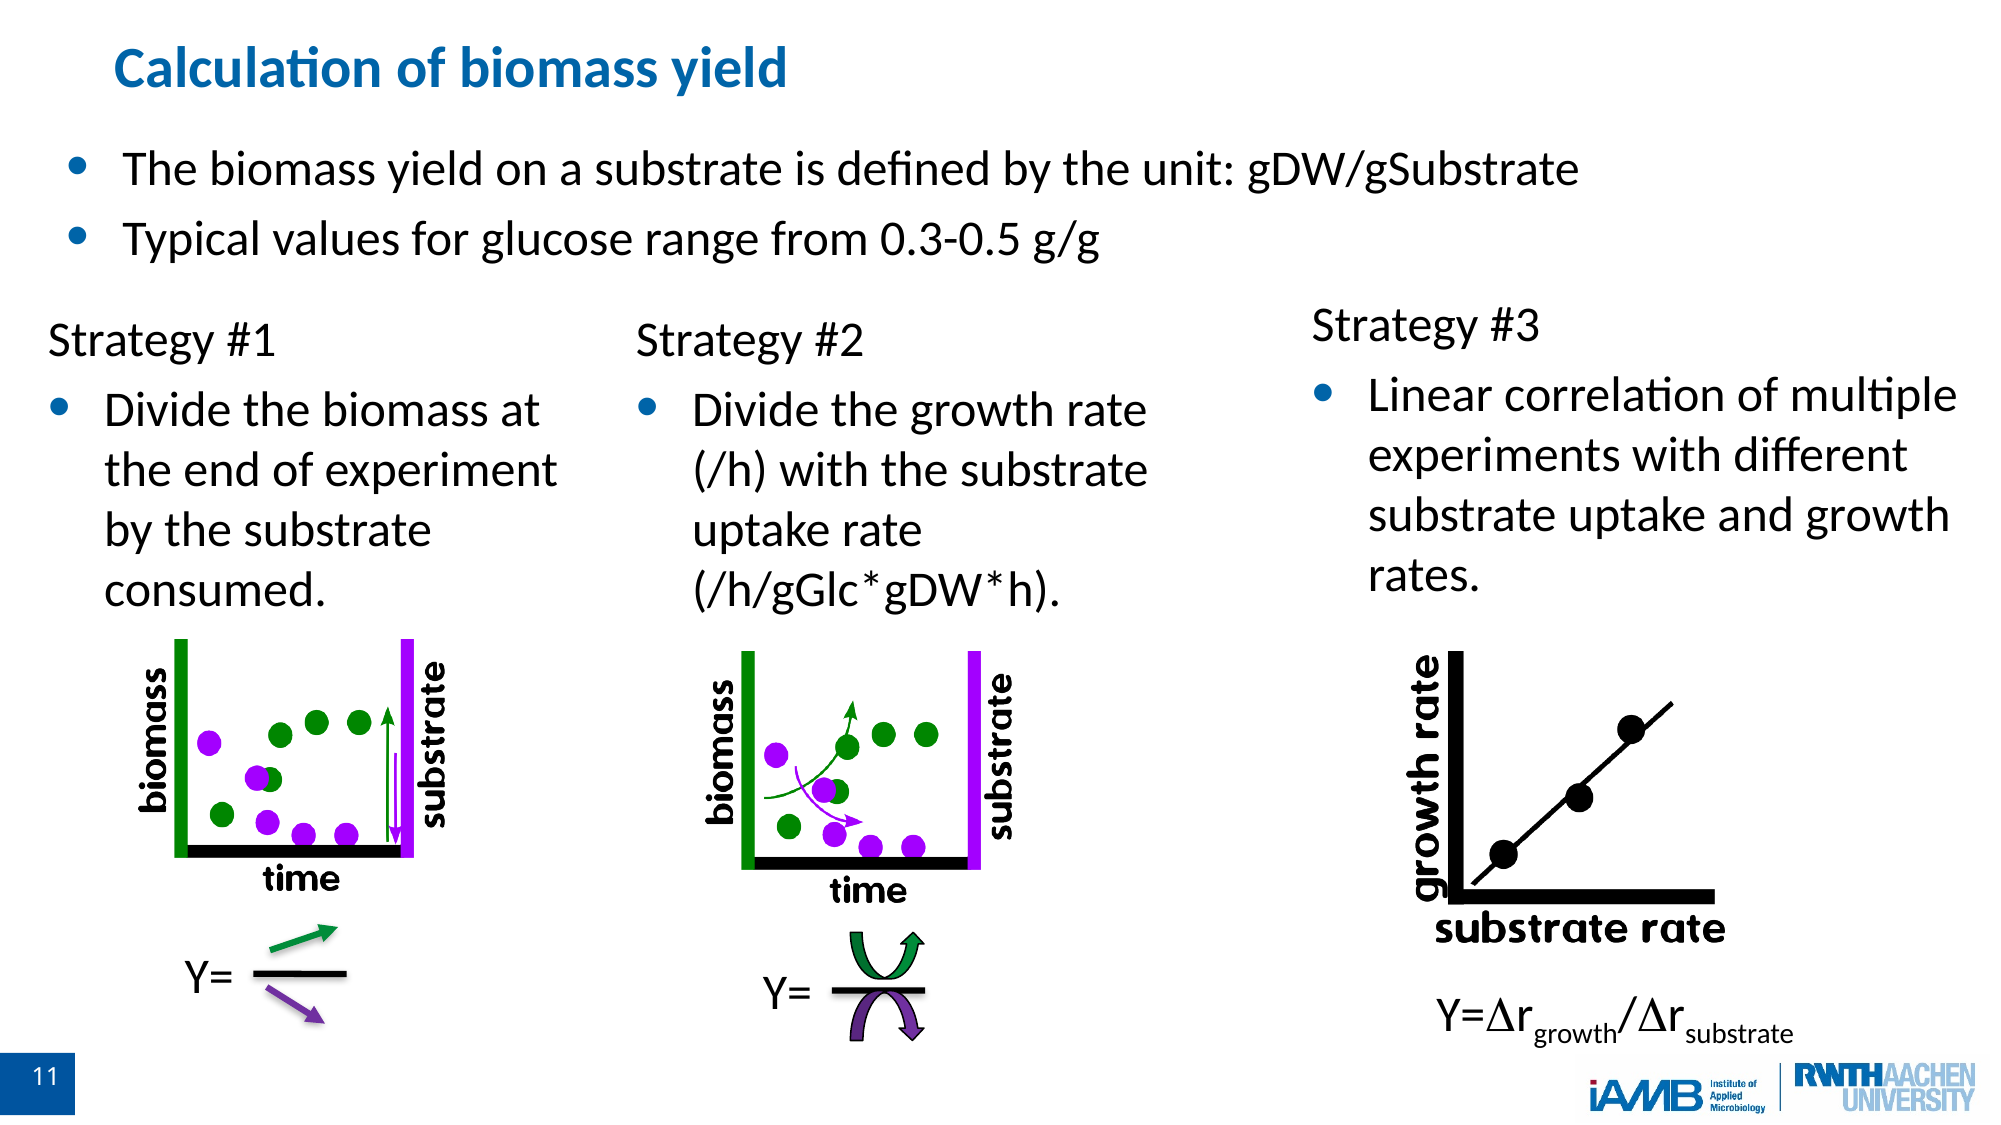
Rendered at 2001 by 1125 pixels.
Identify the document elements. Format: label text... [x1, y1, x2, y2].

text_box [1296, 284, 1991, 1058]
picture [1575, 1058, 1990, 1123]
text_box The biomass yield on a substrate is defined by the unit: gDW/gSubstrate Typical values for glucose range from 0.3-0.5 g/g [51, 128, 1985, 273]
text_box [620, 298, 1196, 1041]
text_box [32, 298, 608, 1024]
slide_number 9 [0, 1052, 76, 1116]
title Calculation of biomass yield [99, 21, 1899, 128]
